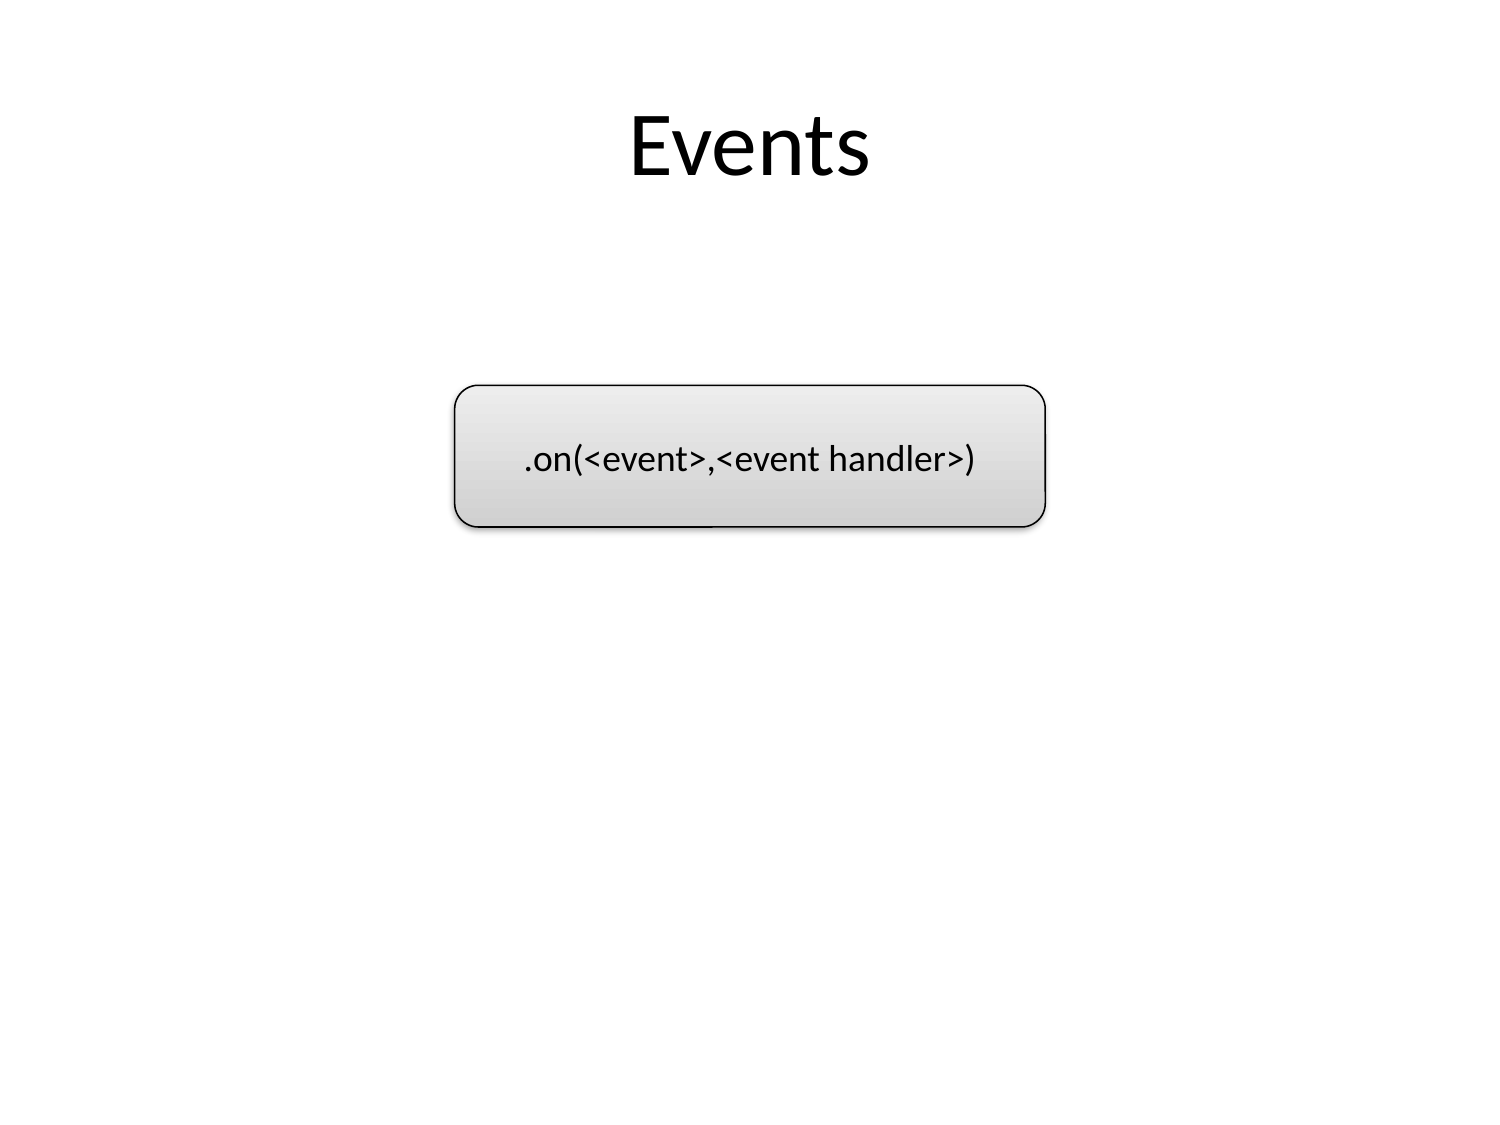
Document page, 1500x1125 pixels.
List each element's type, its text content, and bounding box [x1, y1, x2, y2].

title Events [75, 45, 1425, 233]
text_box .on(<event>,<event handler>) [453, 384, 1047, 528]
